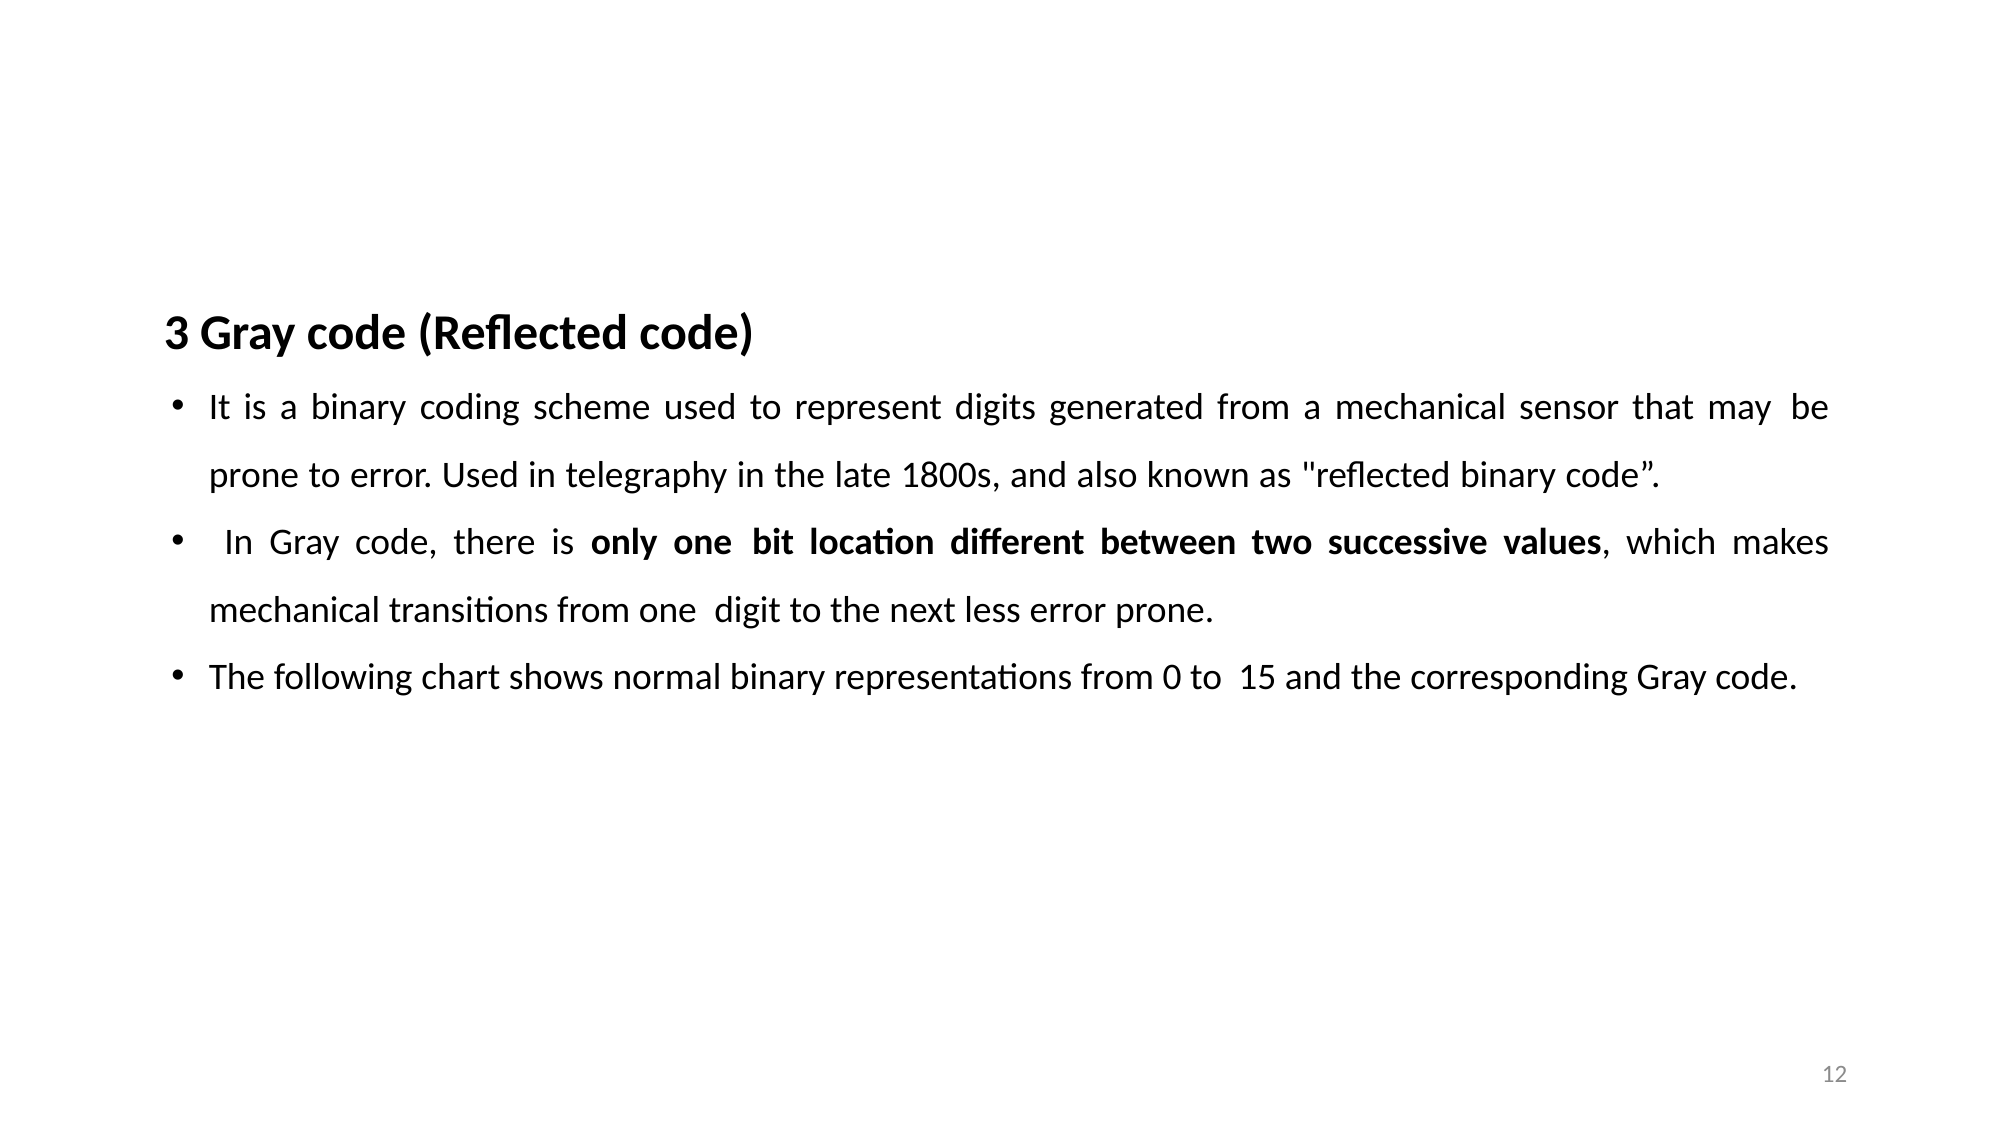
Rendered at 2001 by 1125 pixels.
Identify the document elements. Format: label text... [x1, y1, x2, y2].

slide_number 12 [1412, 1042, 1863, 1103]
list 3 Gray code (Reflected code) It is a binary coding scheme used to represent digits generated from a mechanical sensor that may be prone to error. Used in telegraphy in the late 1800s, and also known as "reflected binary code”. In Gray code, there is only one bit location different between two successive values, which makes mechanical transitions from one digit to the next less error prone. The following chart shows normal binary representations from 0 to 15 and the corresponding Gray code. [137, 262, 1863, 1014]
